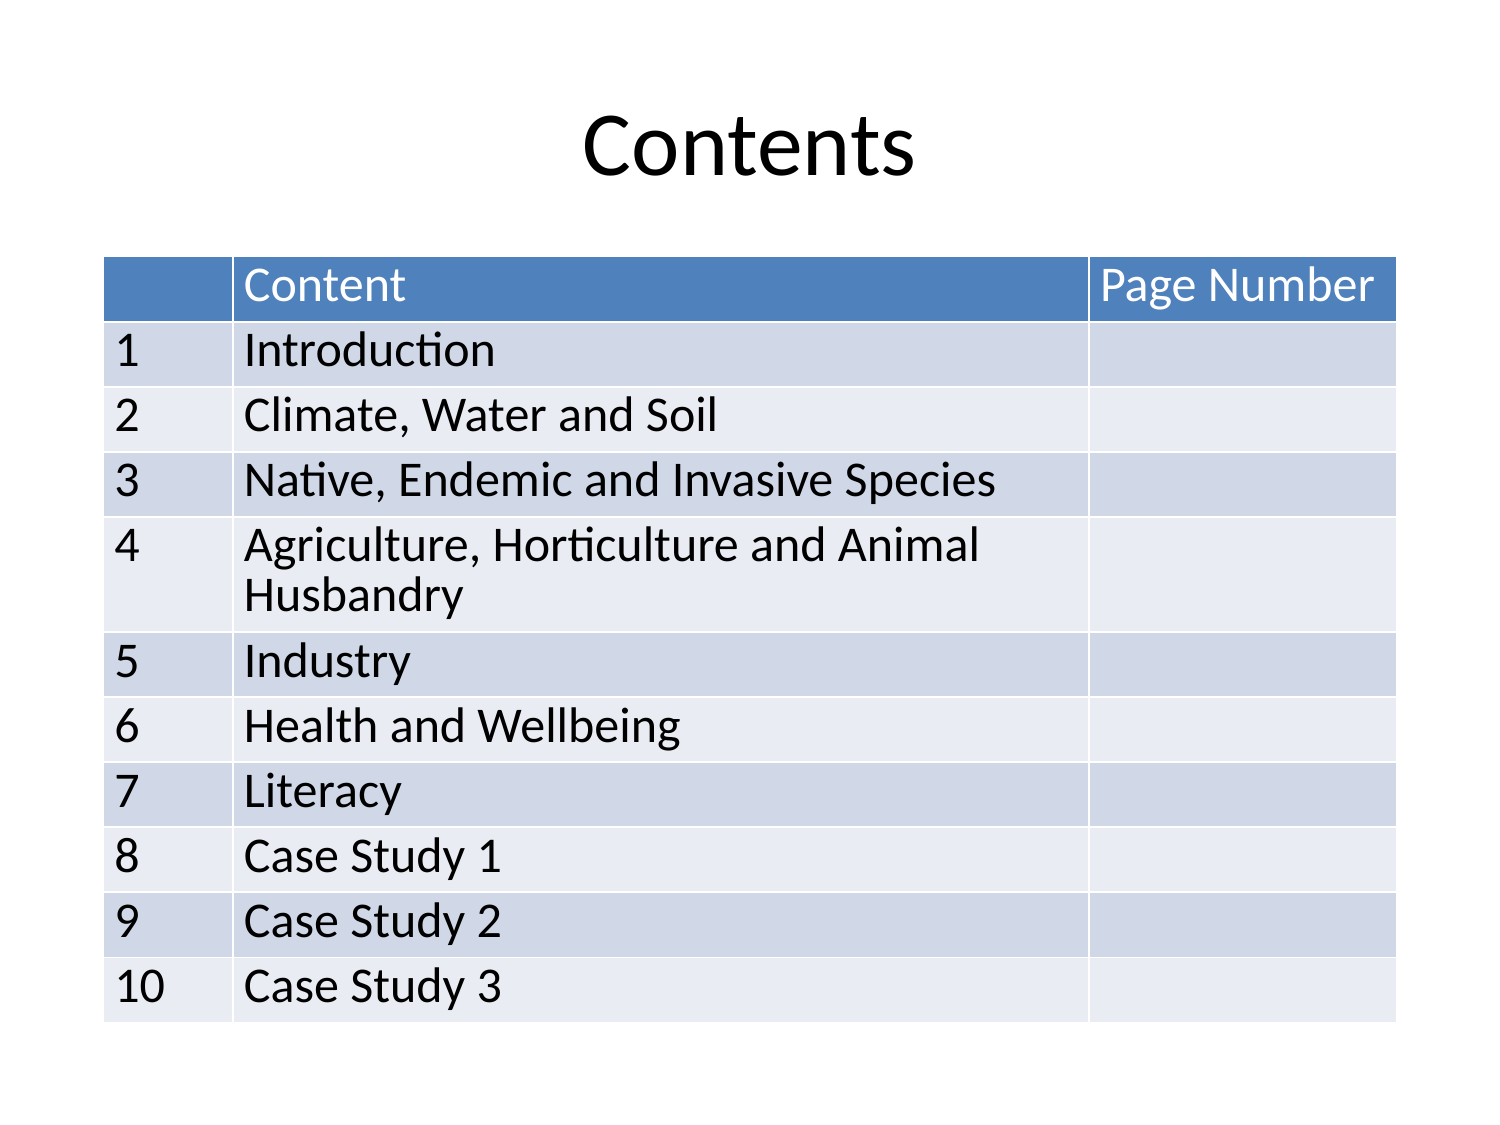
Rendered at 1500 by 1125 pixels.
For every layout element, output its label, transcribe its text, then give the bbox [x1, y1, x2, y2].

table_cell 3 [104, 453, 232, 516]
table_cell 5 [104, 633, 232, 696]
table_header Page Number [1090, 257, 1396, 321]
table_header [104, 257, 232, 321]
table_cell Case Study 3 [234, 958, 1088, 1022]
table_cell Case Study 1 [234, 828, 1088, 891]
table_cell Native, Endemic and Invasive Species [234, 453, 1088, 516]
table_cell [1090, 698, 1396, 761]
table_cell Climate, Water and Soil [234, 388, 1088, 451]
table_cell Health and Wellbeing [234, 698, 1088, 761]
table_header Content [234, 257, 1088, 321]
table_cell [1090, 388, 1396, 451]
table_cell Literacy [234, 763, 1088, 826]
table_cell 2 [104, 388, 232, 451]
table_cell [1090, 453, 1396, 516]
table_cell 6 [104, 698, 232, 761]
table_cell 9 [104, 893, 232, 957]
table_cell Case Study 2 [234, 893, 1088, 957]
table_cell [1090, 828, 1396, 891]
table_cell [1090, 763, 1396, 826]
table_cell 1 [104, 323, 232, 386]
table_cell 4 [104, 518, 232, 631]
table_cell Agriculture, Horticulture and Animal Husbandry [234, 518, 1088, 631]
table_cell 10 [104, 958, 232, 1022]
table_cell Introduction [234, 323, 1088, 386]
table_cell [1090, 633, 1396, 696]
table_cell 7 [104, 763, 232, 826]
table_cell [1090, 518, 1396, 631]
table_cell 8 [104, 828, 232, 891]
title Contents [75, 45, 1425, 233]
table_cell [1090, 893, 1396, 957]
table_cell [1090, 323, 1396, 386]
table_cell [1090, 958, 1396, 1022]
table_cell Industry [234, 633, 1088, 696]
